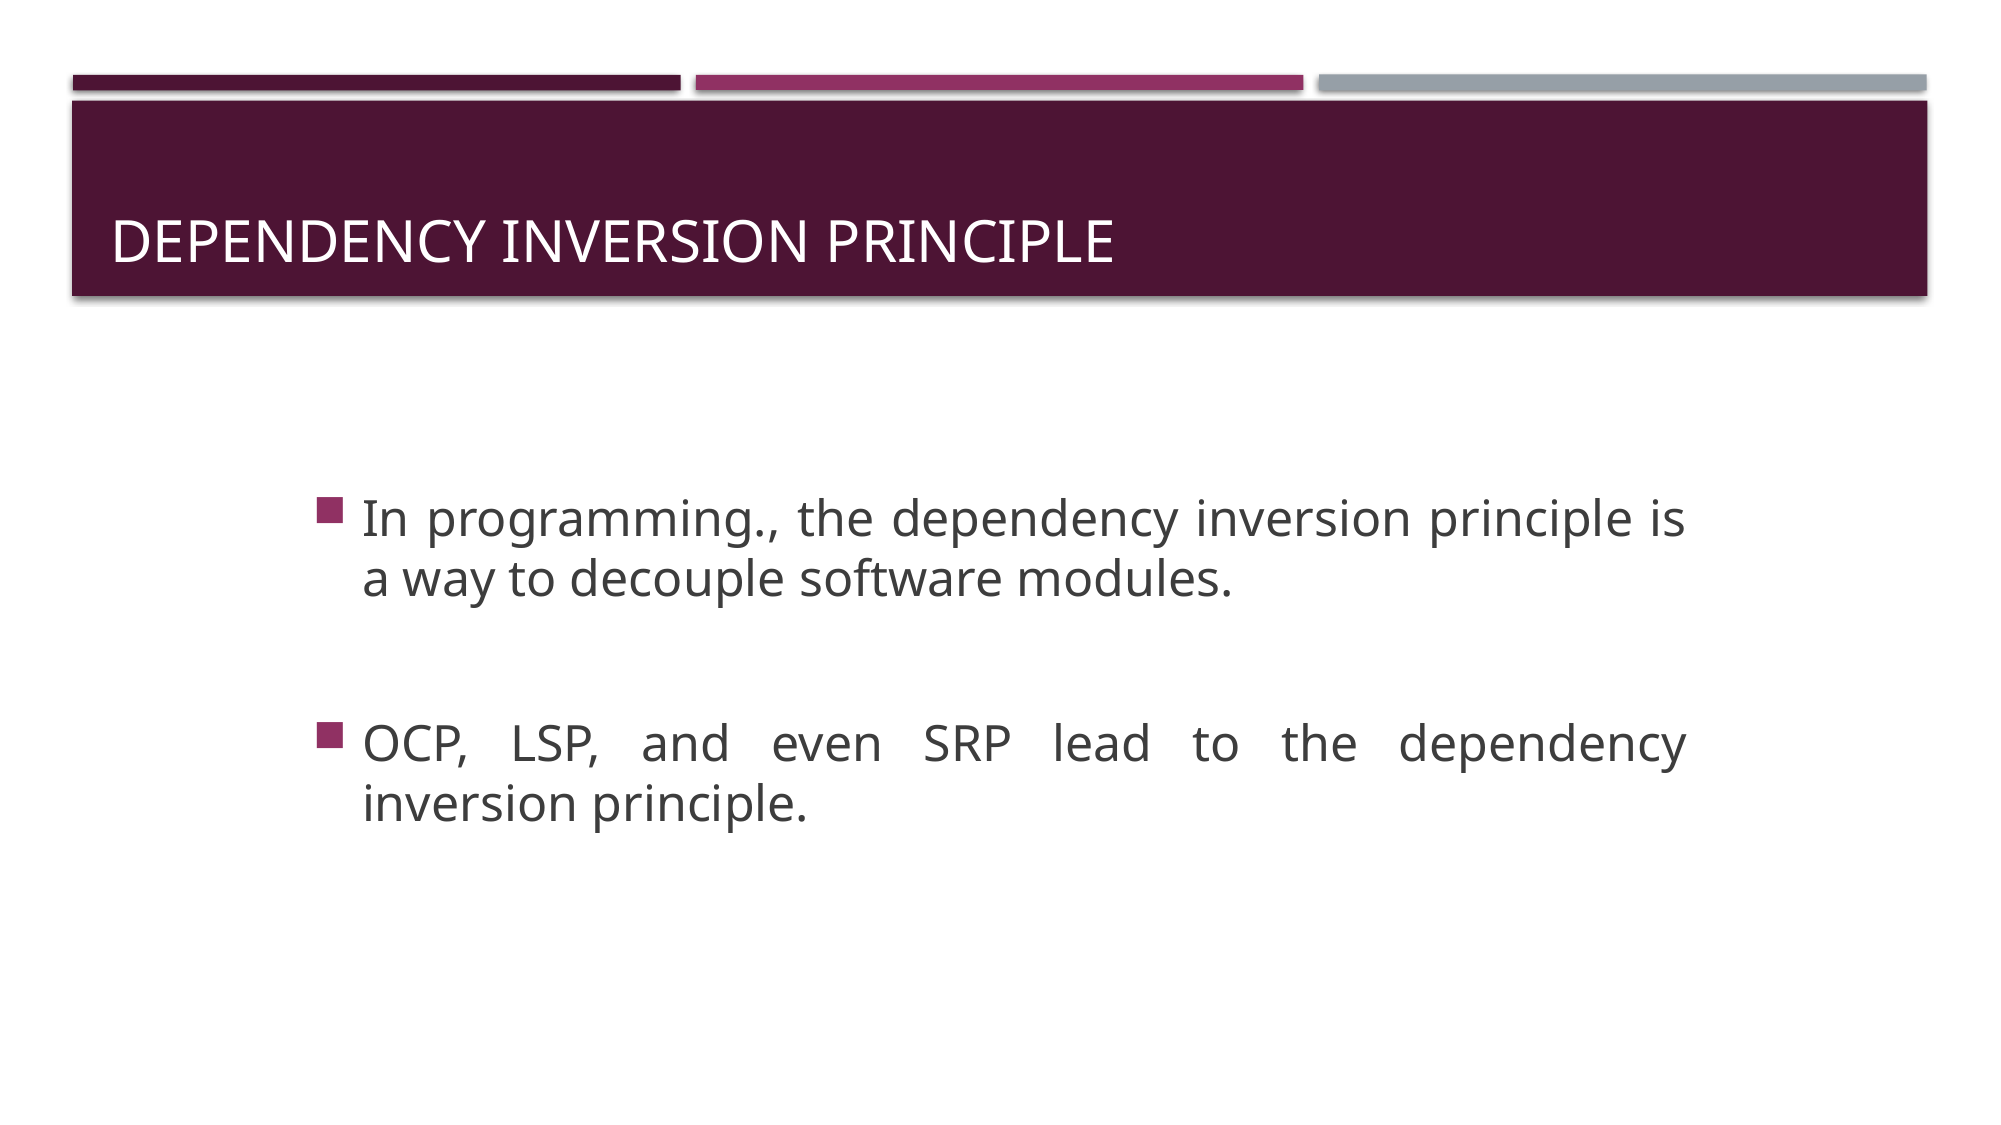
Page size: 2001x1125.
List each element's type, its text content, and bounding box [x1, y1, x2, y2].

title Dependency inversion principle [95, 115, 1905, 282]
list In programming., the dependency inversion principle is a way to decouple software modules. OCP, LSP, and even SRP lead to the dependency inversion principle. [296, 366, 1703, 1035]
